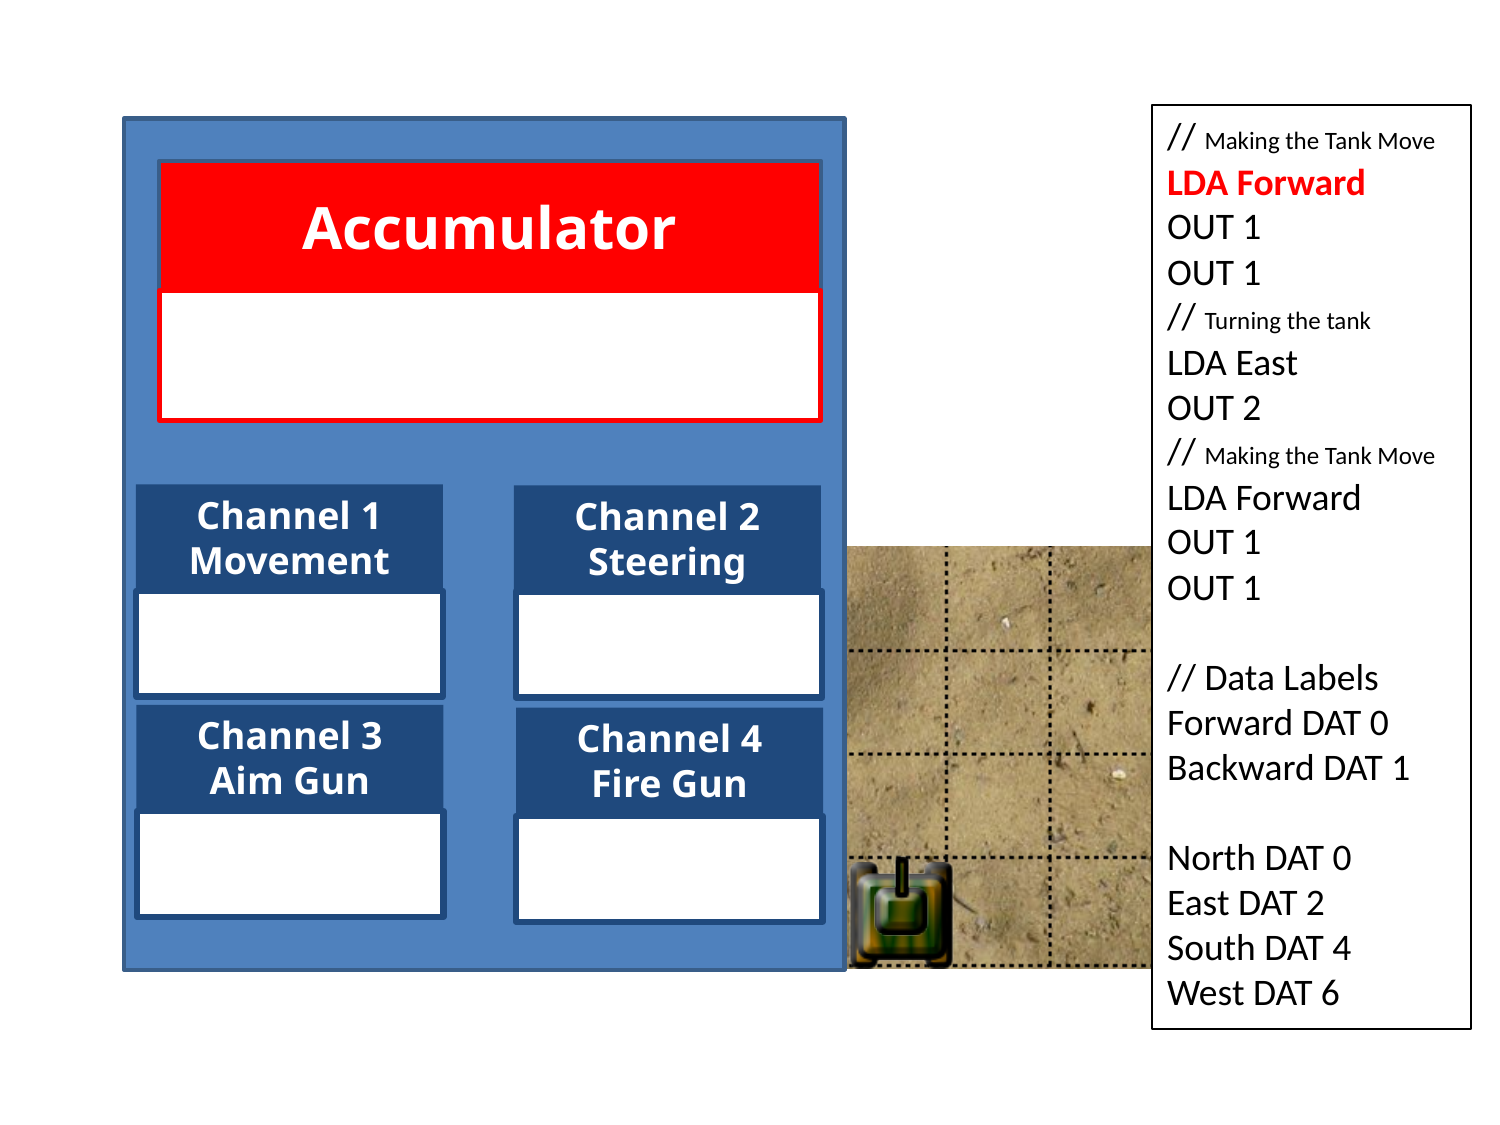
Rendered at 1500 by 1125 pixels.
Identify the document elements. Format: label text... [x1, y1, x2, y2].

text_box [513, 485, 823, 698]
text_box [159, 290, 821, 421]
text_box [844, 854, 955, 970]
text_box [136, 704, 444, 918]
text_box Accumulator [159, 160, 821, 290]
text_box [135, 484, 444, 697]
picture [840, 546, 1154, 970]
text_box [123, 118, 845, 970]
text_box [515, 707, 824, 922]
text_box // Making the Tank Move LDA Forward OUT 1 OUT 1 // Turning the tank LDA East OUT 2 // Making the Tank Move LDA Forward OUT 1 OUT 1 // Data Labels Forward DAT 0 Backward DAT 1 North DAT 0 East DAT 2 South DAT 4 West DAT 6 [1151, 104, 1471, 1029]
